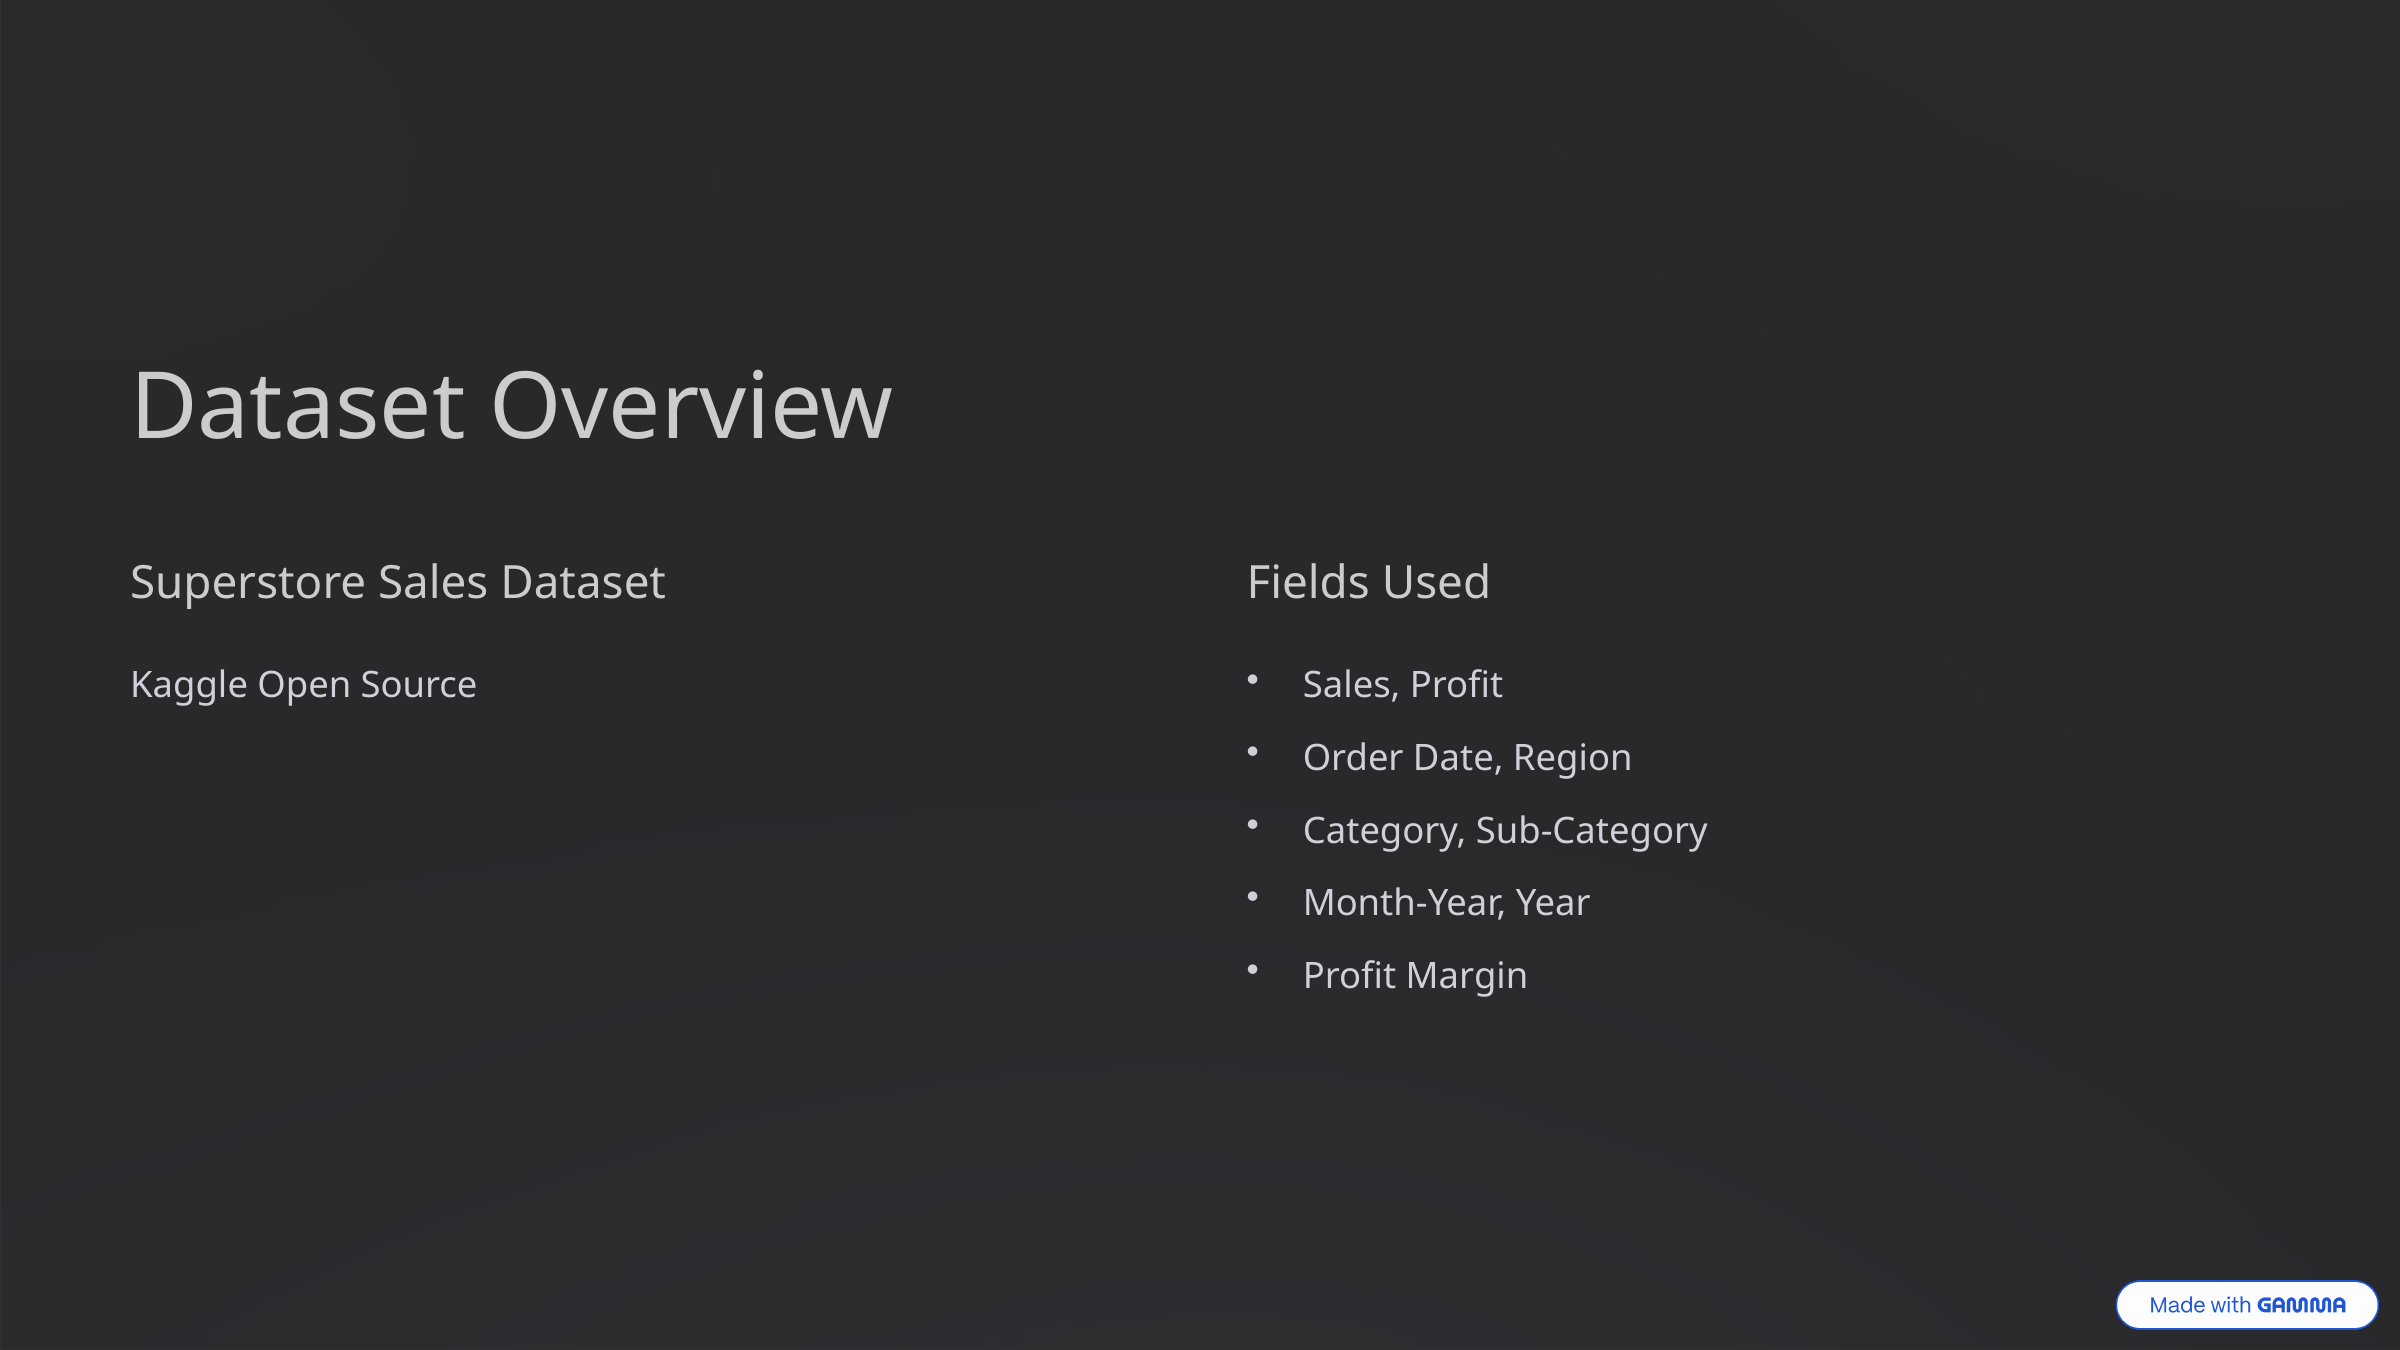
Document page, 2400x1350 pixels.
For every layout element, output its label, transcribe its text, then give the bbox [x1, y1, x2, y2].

text_box Order Date, Region [1246, 718, 2271, 778]
text_box Sales, Profit [1246, 645, 2271, 706]
text_box Category, Sub-Category [1246, 790, 2271, 851]
text_box Profit Margin [1246, 936, 2271, 996]
text_box Month-Year, Year [1246, 863, 2271, 923]
text_box Fields Used [1246, 550, 1712, 609]
text_box Dataset Overview [130, 341, 1061, 458]
text_box Kaggle Open Source [130, 645, 1155, 706]
picture [2106, 1271, 2389, 1339]
text_box Superstore Sales Dataset [130, 550, 682, 609]
